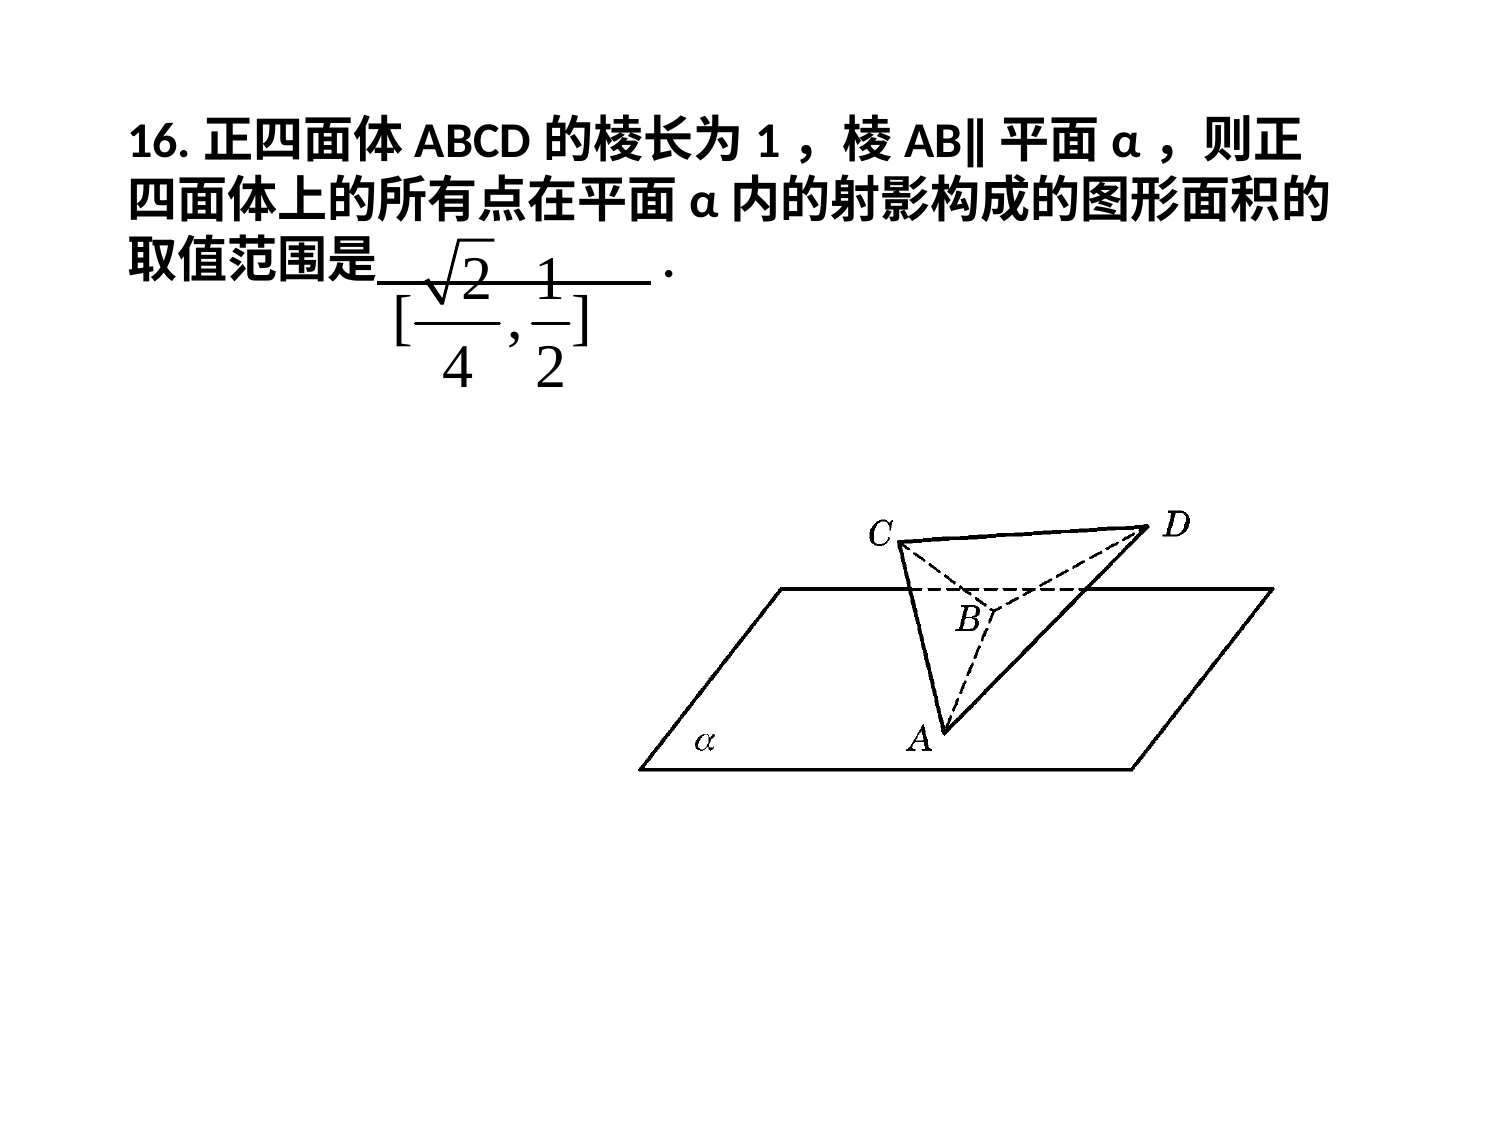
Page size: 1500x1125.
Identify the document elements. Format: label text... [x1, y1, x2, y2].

text_box 16.正四面体ABCD的棱长为1，棱AB∥平面α，则正四面体上的所有点在平面α内的射影构成的图形面积的取值范围是 . [112, 99, 1350, 295]
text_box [387, 224, 601, 402]
picture [612, 487, 1301, 793]
